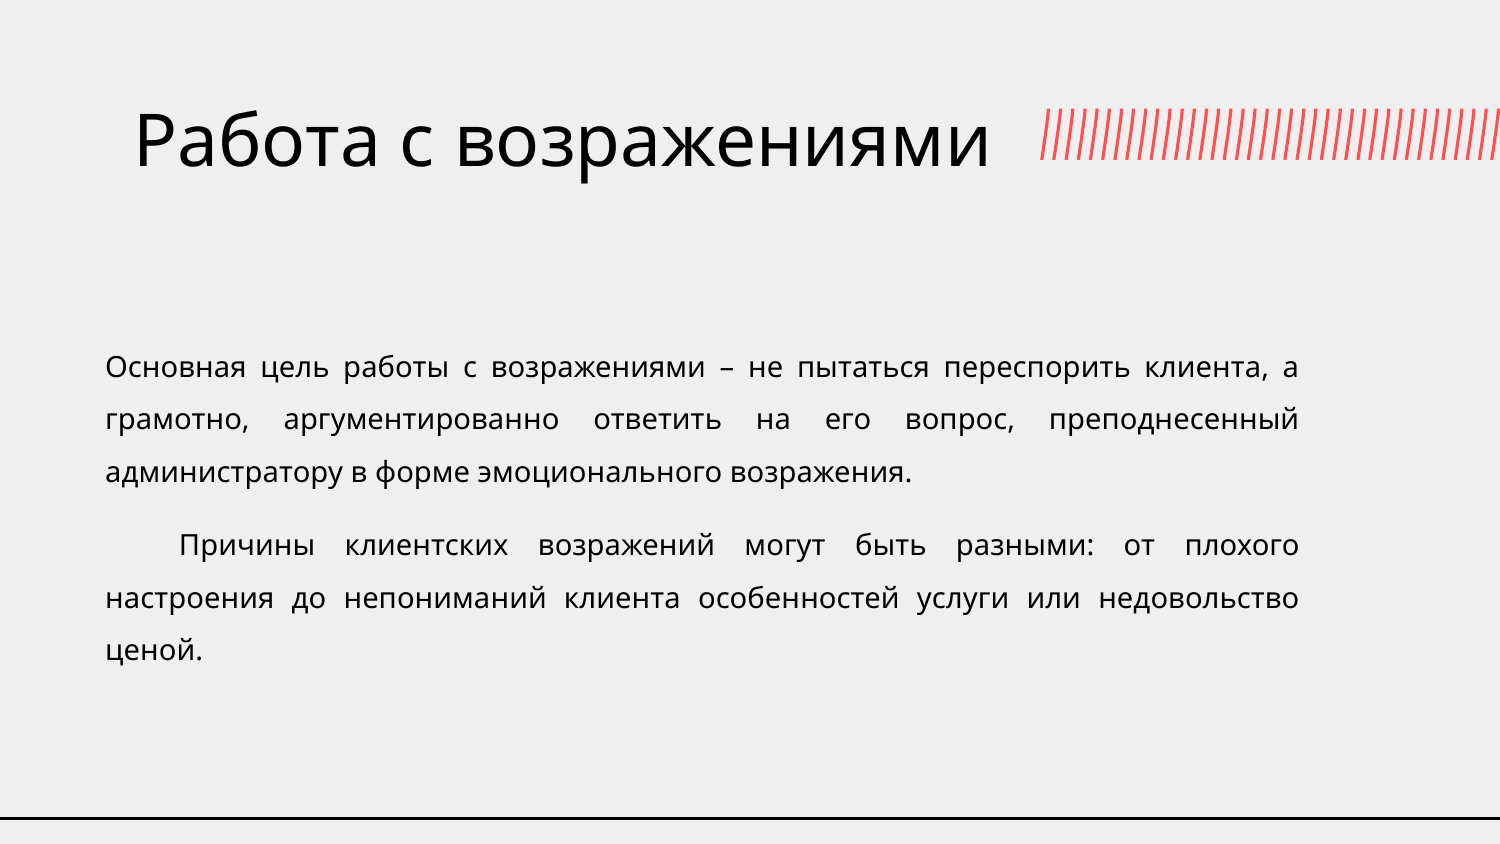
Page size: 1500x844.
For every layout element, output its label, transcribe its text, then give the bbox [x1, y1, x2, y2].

text_box Основная цель работы с возражениями – не пытаться переспорить клиента, а грамотно, аргументированно ответить на его вопрос, преподнесенный администратору в форме эмоционального возражения. Причины клиентских возражений могут быть разными: от плохого настроения до непониманий клиента особенностей услуги или недовольство ценой. [90, 252, 1316, 745]
title Работа с возражениями [118, 78, 1382, 173]
